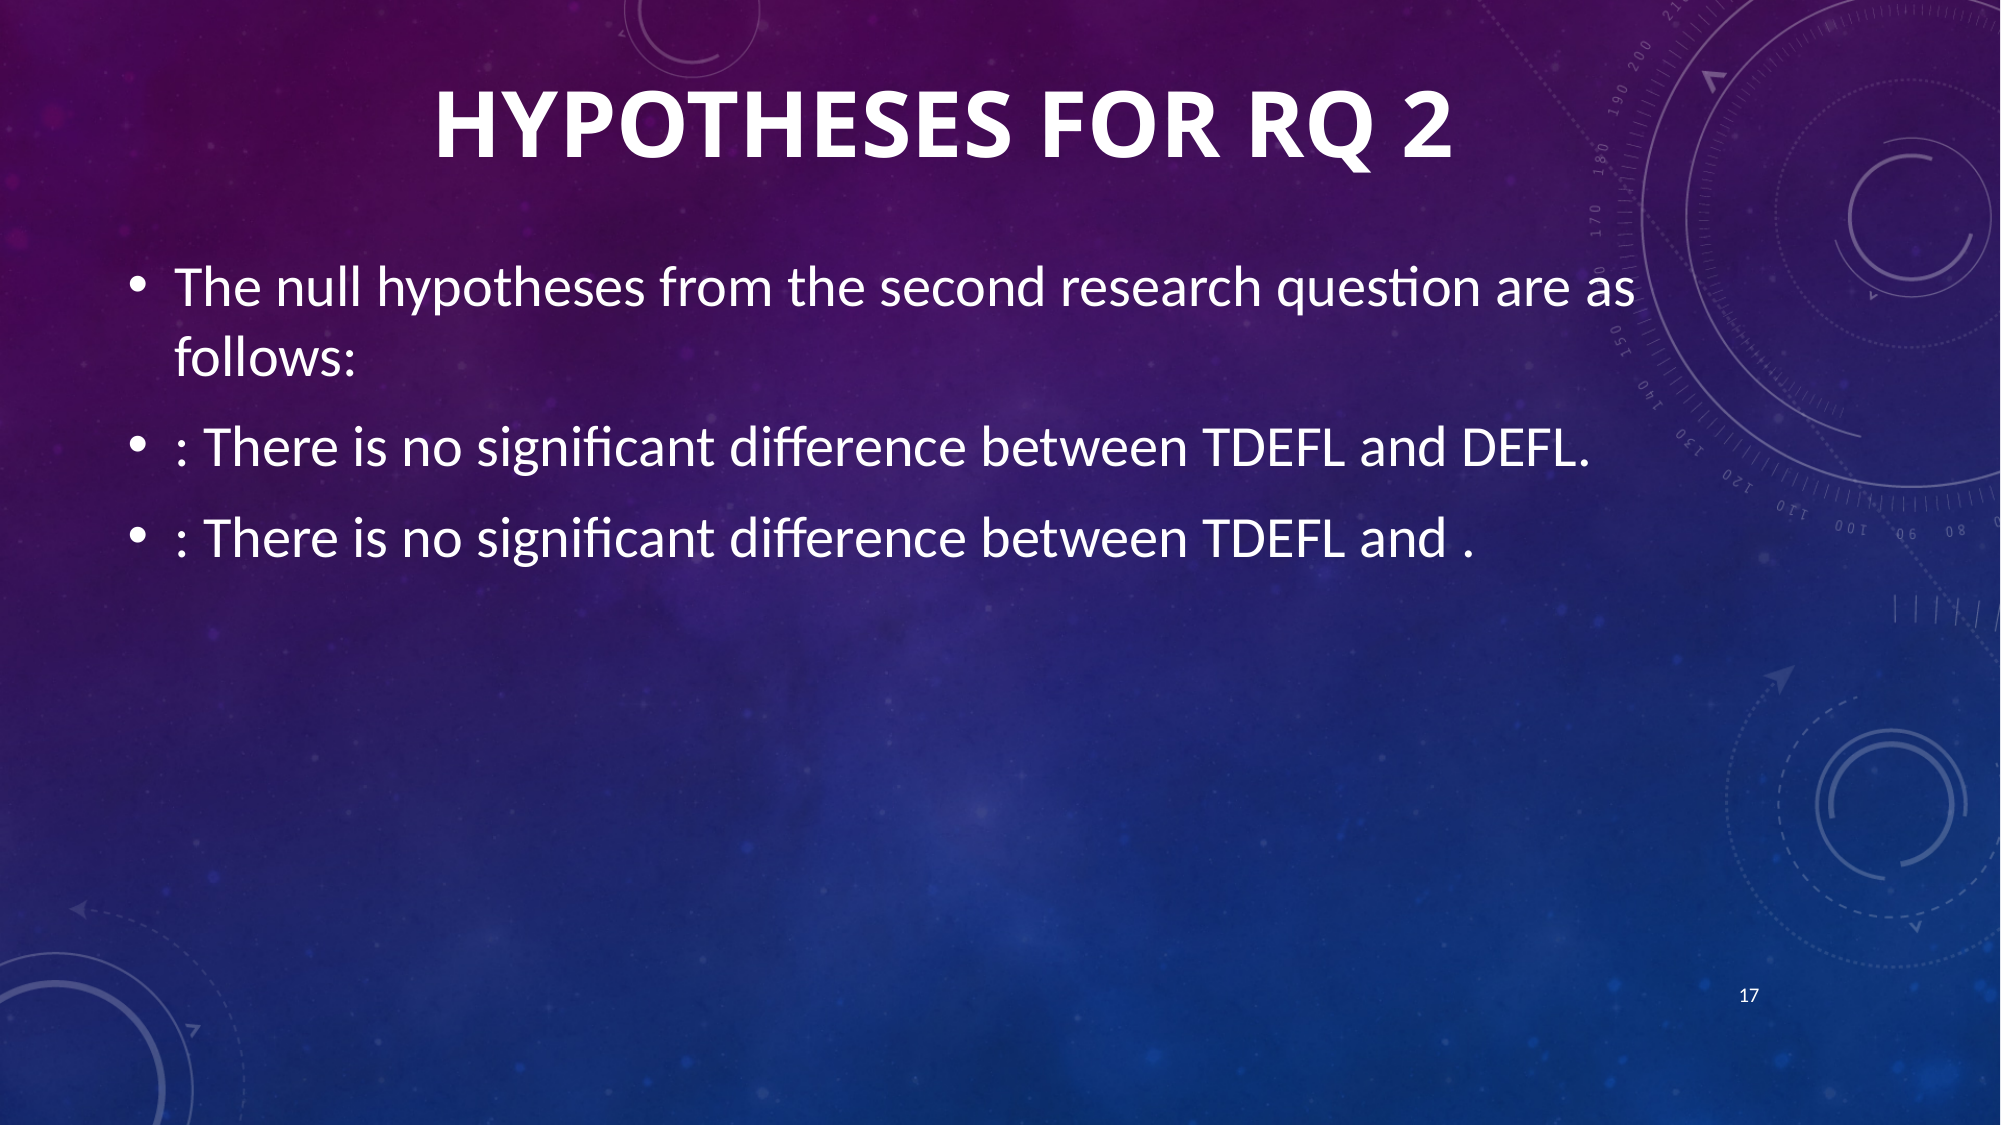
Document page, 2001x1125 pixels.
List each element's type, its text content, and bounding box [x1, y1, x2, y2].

slide_number 17 [1684, 963, 1775, 1025]
picture [0, 0, 2001, 1125]
title Hypotheses for rq 2 [112, 0, 1775, 241]
